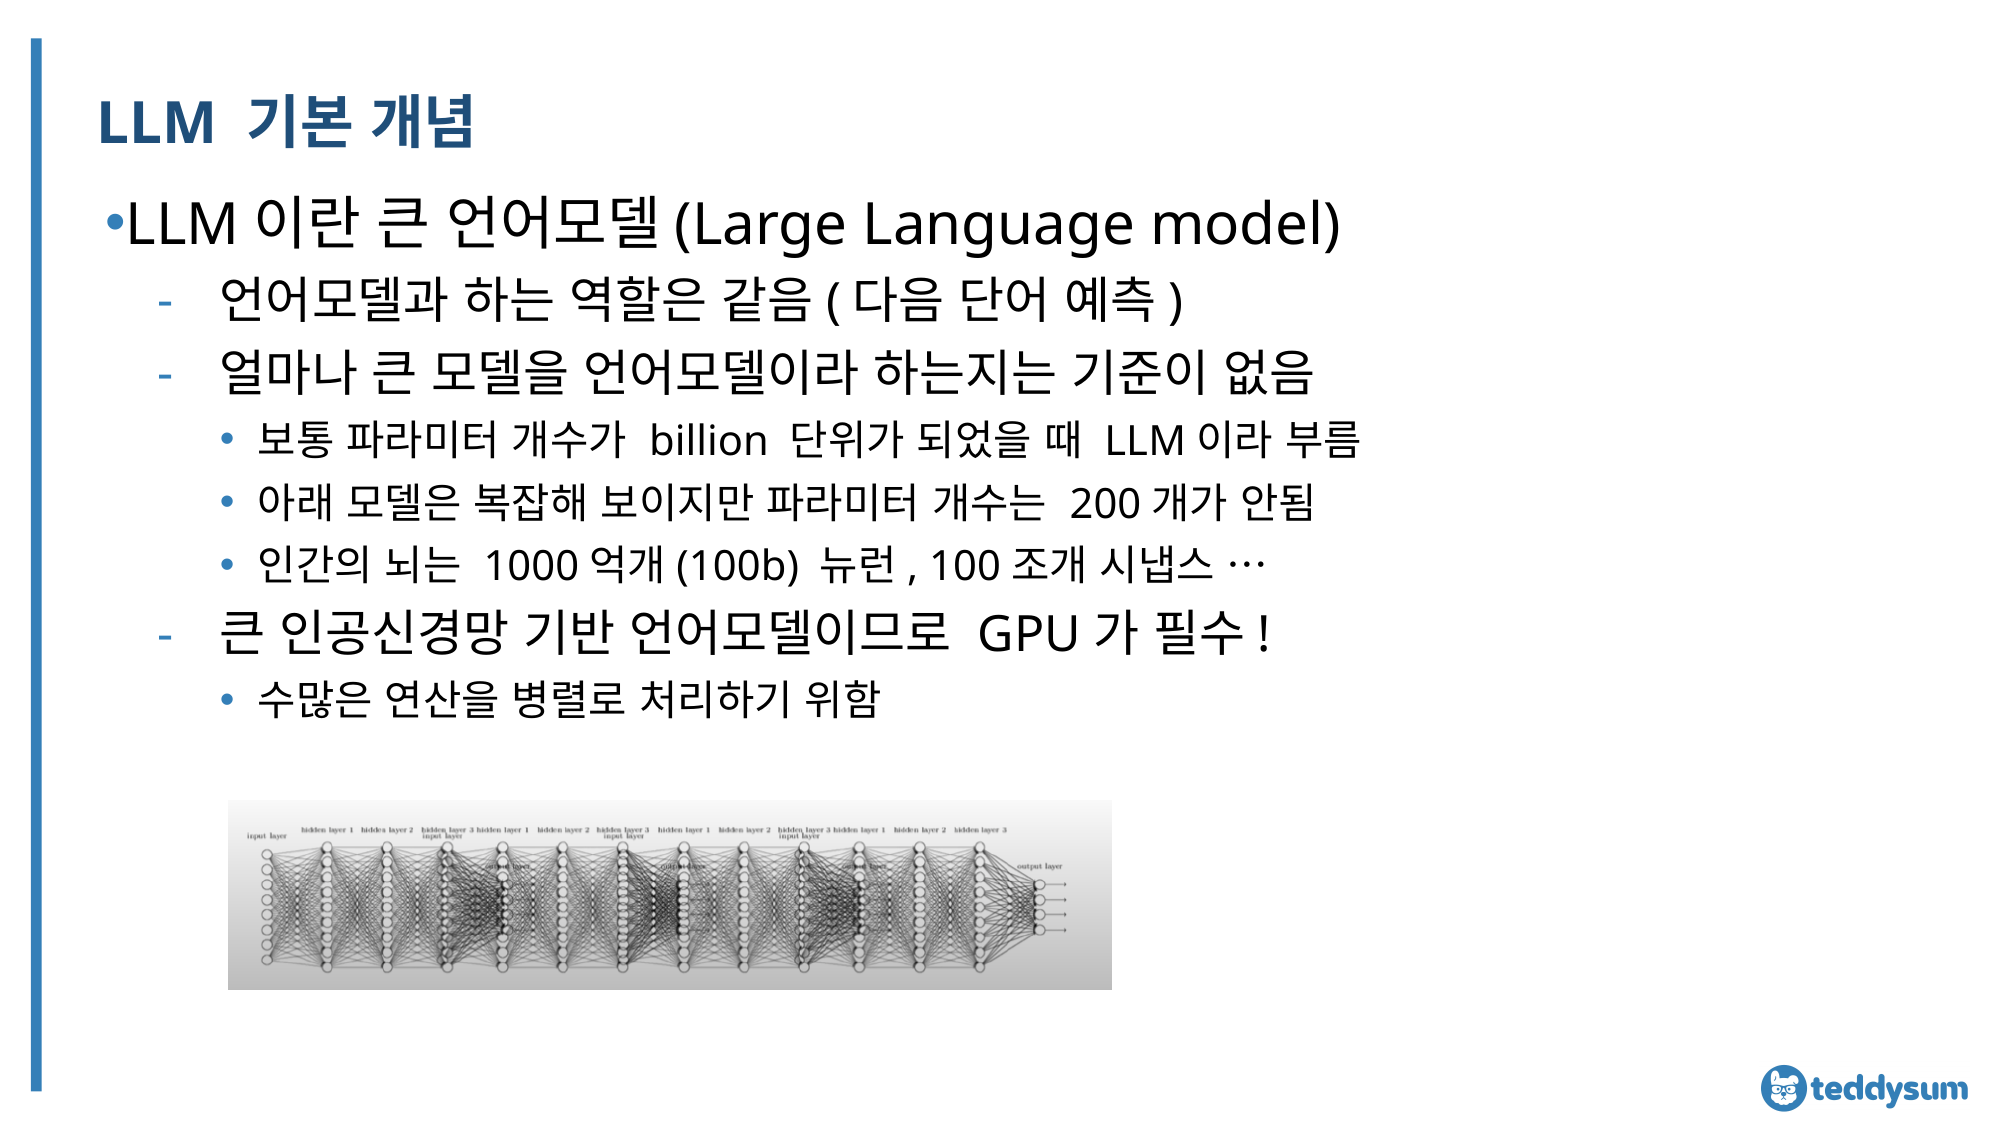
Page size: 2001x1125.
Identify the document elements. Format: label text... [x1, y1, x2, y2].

title LLM 기본 개념 [90, 87, 1929, 178]
picture [228, 799, 1113, 991]
picture [1759, 1061, 1970, 1115]
list LLM이란 큰 언어모델(Large Language model) 언어모델과 하는 역할은 같음(다음 단어 예측) 얼마나 큰 모델을 언어모델이라 하는지는 기준이 없음 보통 파라미터 개수가 billion 단위가 되었을 때 LLM이라 부름 아래 모델은 복잡해 보이지만 파라미터 개수는 200개가 안됨 인간의 뇌는 1000억개(100b) 뉴런, 100조개 시냅스 … 큰 인공신경망 기반 언어모델이므로 GPU가 필수! 수많은 연산을 병렬로 처리하기 위함 [90, 178, 1929, 750]
